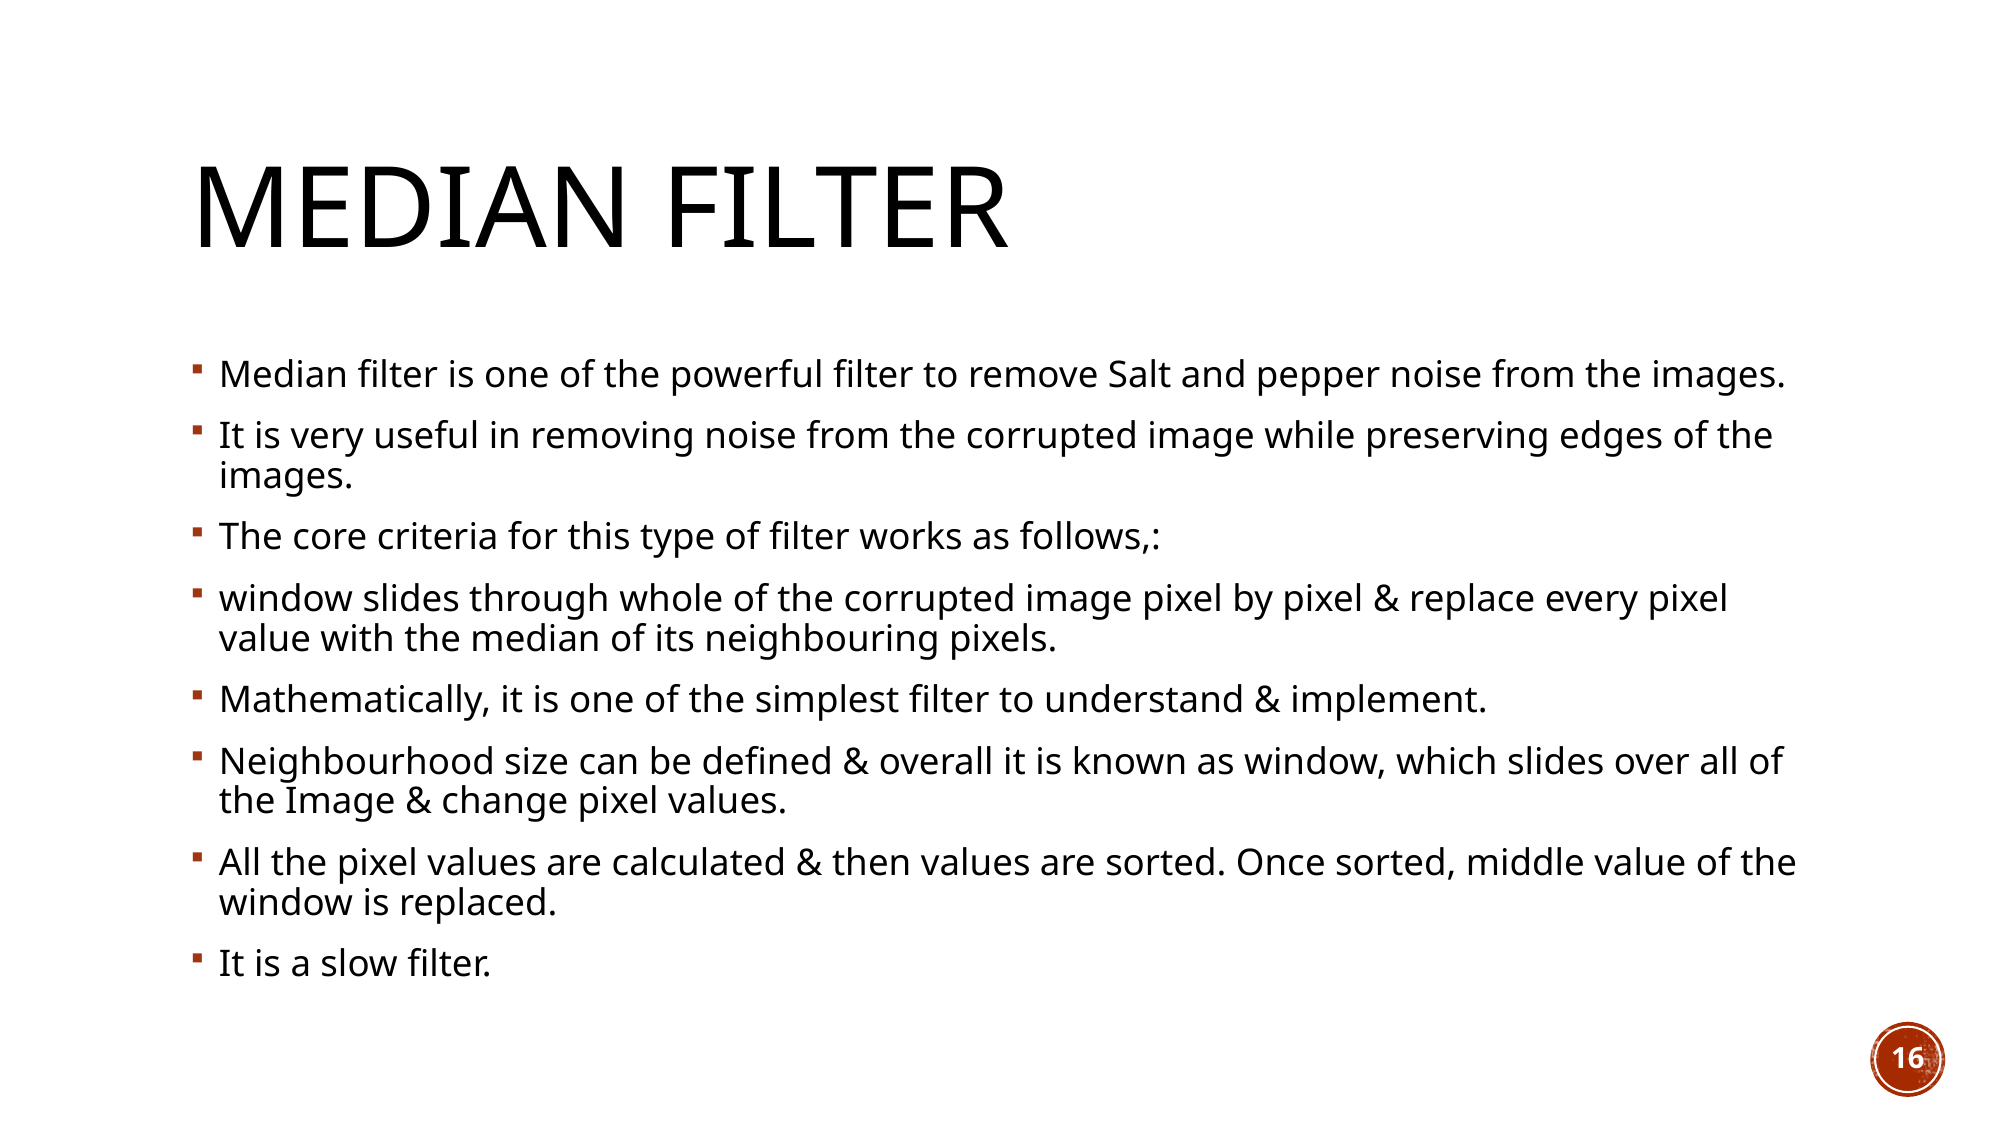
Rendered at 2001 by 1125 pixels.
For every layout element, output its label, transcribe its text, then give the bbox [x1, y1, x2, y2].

list Median filter is one of the powerful filter to remove Salt and pepper noise from the images. It is very useful in removing noise from the corrupted image while preserving edges of the images. The core criteria for this type of filter works as follows,: window slides through whole of the corrupted image pixel by pixel & replace every pixel value with the median of its neighbouring pixels. Mathematically, it is one of the simplest filter to understand & implement. Neighbourhood size can be defined & overall it is known as window, which slides over all of the Image & change pixel values. All the pixel values are calculated & then values are sorted. Once sorted, middle value of the window is replaced. It is a slow filter. [175, 348, 1826, 1013]
title Median filter [175, 79, 1826, 344]
slide_number 16 [1855, 1028, 1961, 1089]
